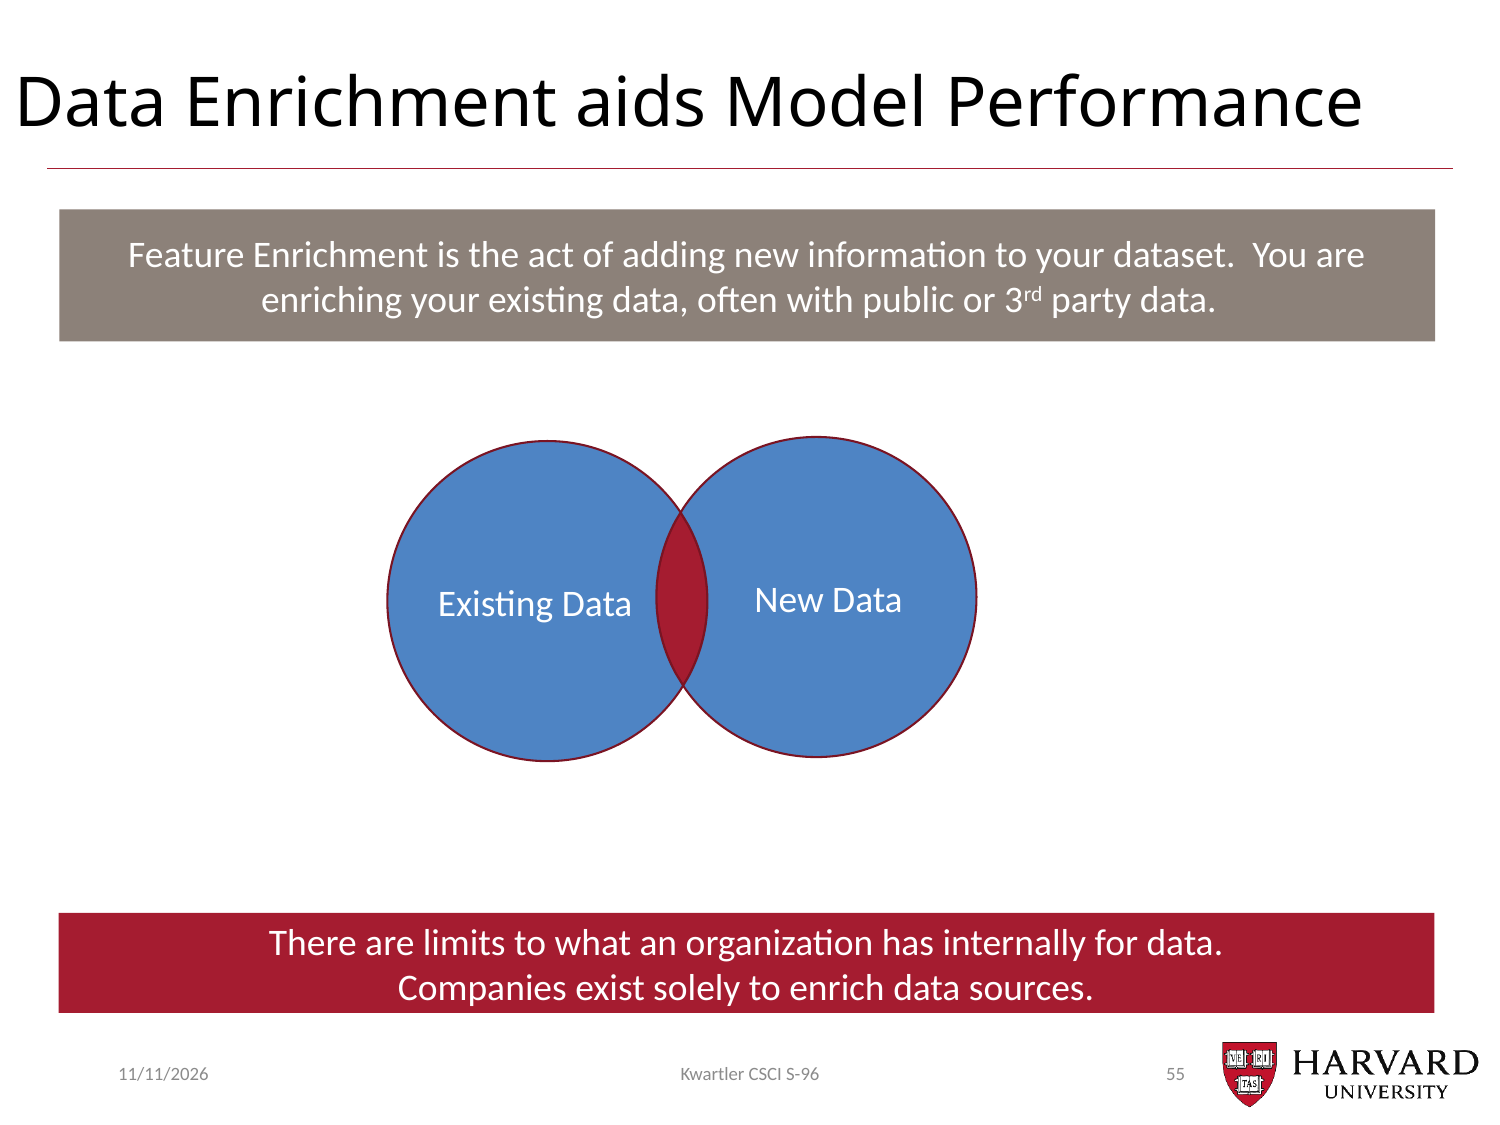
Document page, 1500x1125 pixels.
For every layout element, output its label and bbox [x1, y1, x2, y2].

footer [496, 1042, 1004, 1103]
text_box [58, 912, 1435, 1014]
picture [1200, 1024, 1500, 1125]
slide_number [103, 1042, 441, 1103]
slide_number [1059, 1042, 1200, 1103]
title [0, 59, 1397, 157]
text_box [386, 435, 978, 763]
text_box [58, 208, 1436, 342]
